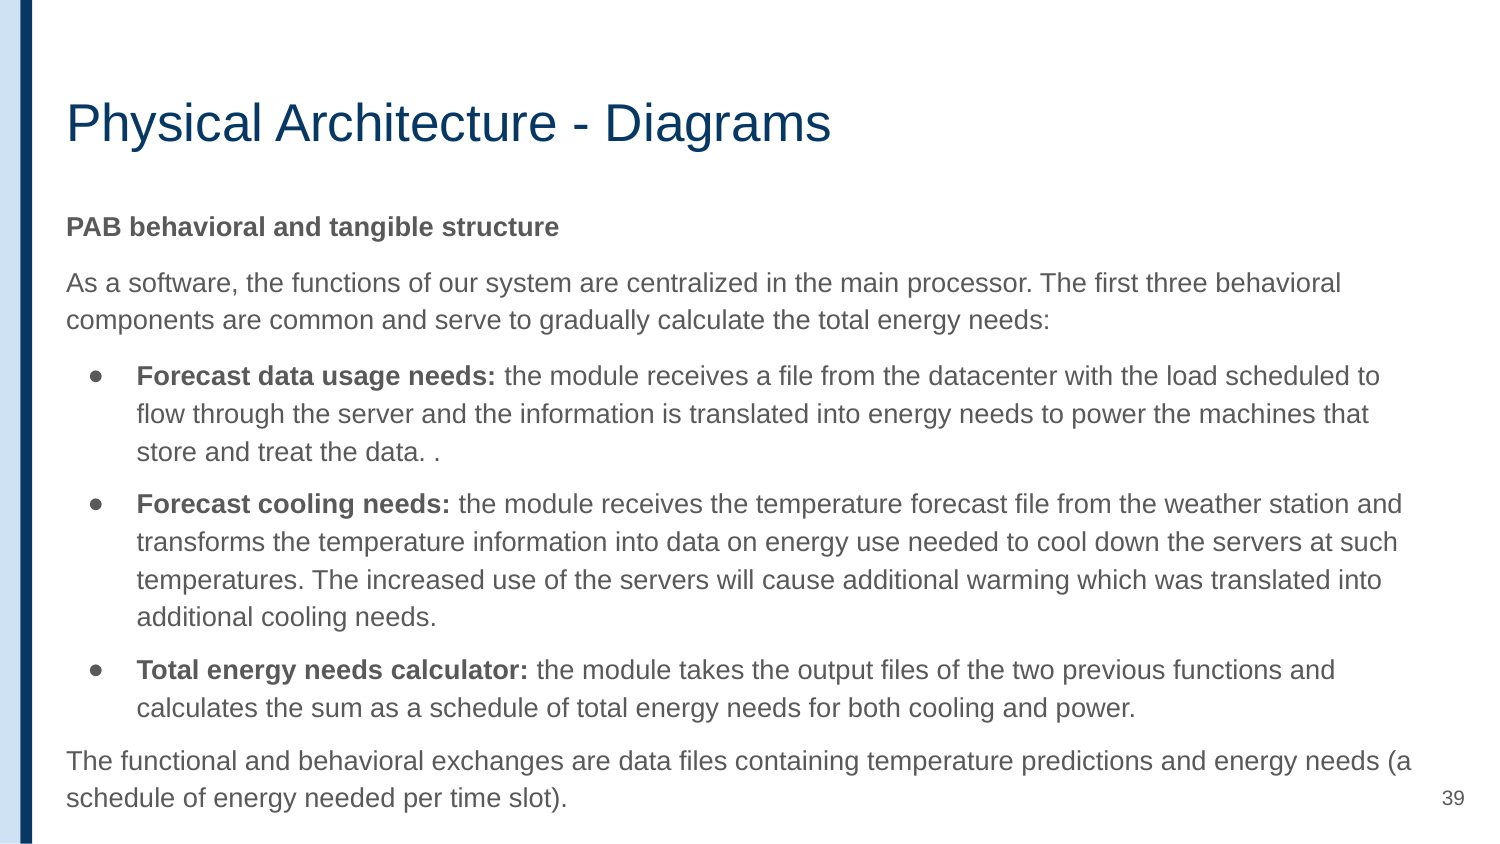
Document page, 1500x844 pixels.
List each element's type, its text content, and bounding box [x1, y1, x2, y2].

slide_number ‹#› [1389, 764, 1480, 830]
title Physical Architecture - Diagrams [51, 72, 1449, 167]
list PAB behavioral and tangible structure As a software, the functions of our system are centralized in the main processor. The first three behavioral components are common and serve to gradually calculate the total energy needs: Forecast data usage needs: the module receives a file from the datacenter with the load scheduled to flow through the server and the information is translated into energy needs to power the machines that store and treat the data. . Forecast cooling needs: the module receives the temperature forecast file from the weather station and transforms the temperature information into data on energy use needed to cool down the servers at such temperatures. The increased use of the servers will cause additional warming which was translated into additional cooling needs. Total energy needs calculator: the module takes the output files of the two previous functions and calculates the sum as a schedule of total energy needs for both cooling and power. The functional and behavioral exchanges are data files containing temperature predictions and energy needs (a schedule of energy needed per time slot). [51, 189, 1449, 830]
